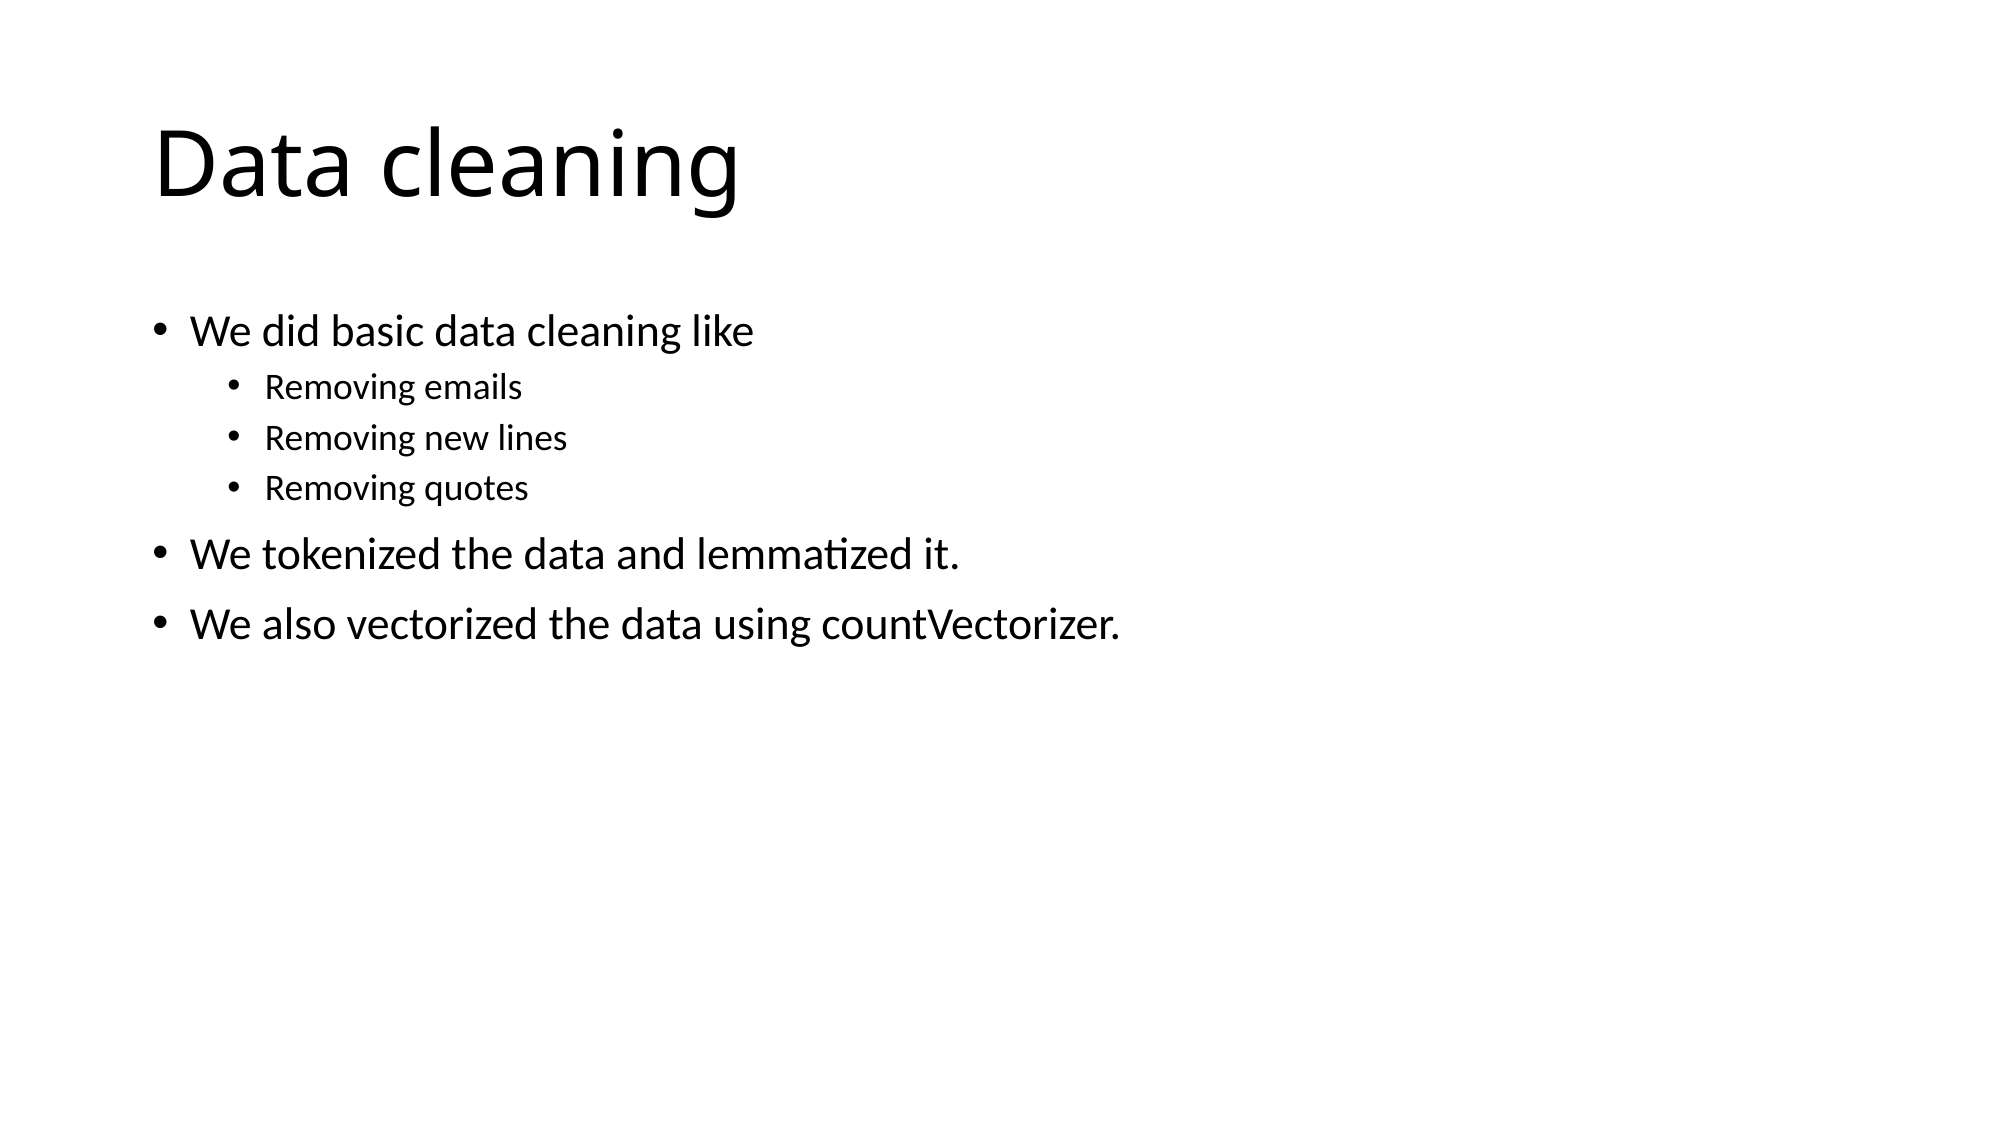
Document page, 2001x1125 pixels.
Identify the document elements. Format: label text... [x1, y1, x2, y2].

list We did basic data cleaning like Removing emails Removing new lines Removing quotes We tokenized the data and lemmatized it. We also vectorized the data using countVectorizer. [137, 299, 1863, 1014]
title Data cleaning [137, 58, 1863, 276]
